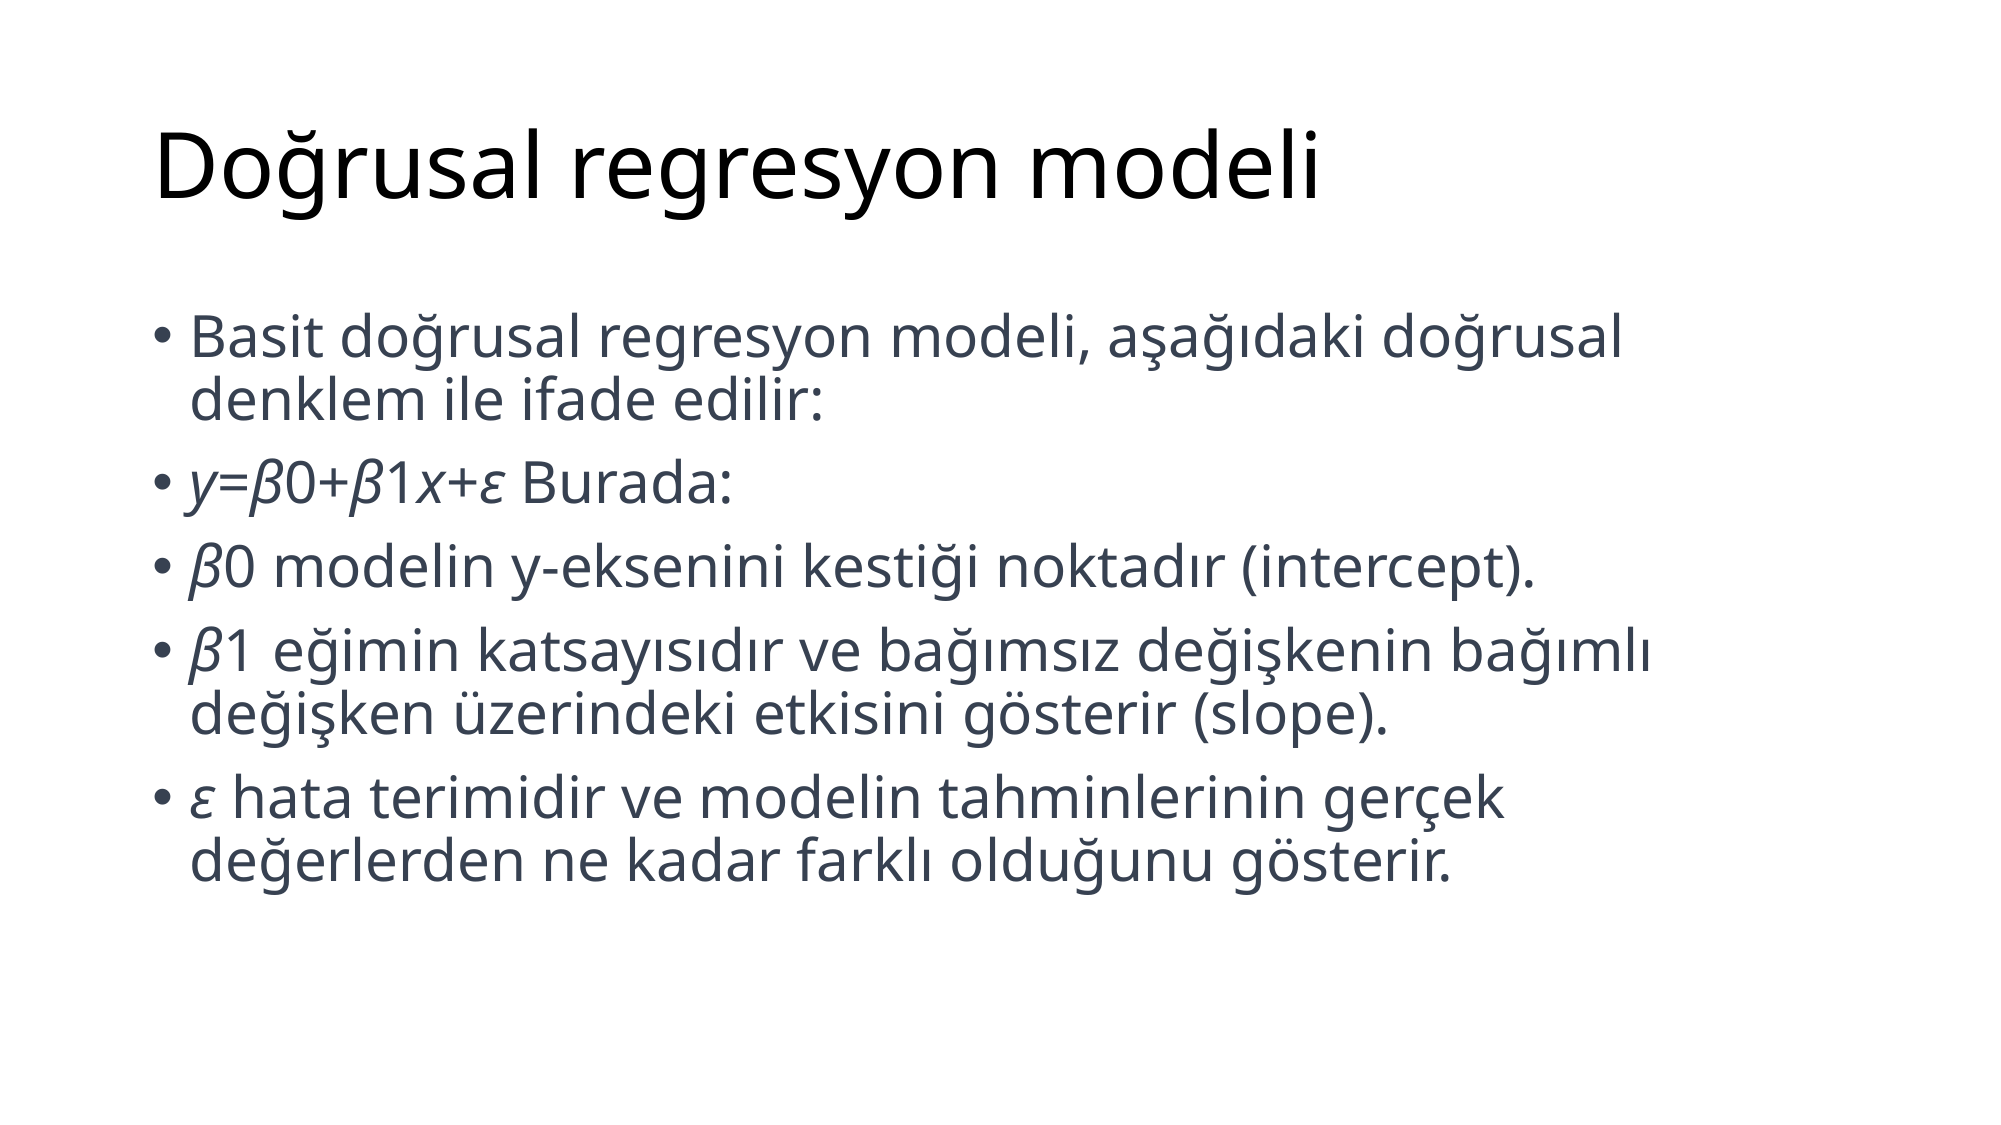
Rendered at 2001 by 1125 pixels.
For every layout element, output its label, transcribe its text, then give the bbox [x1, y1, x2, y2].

list Basit doğrusal regresyon modeli, aşağıdaki doğrusal denklem ile ifade edilir: y=β0​+β1​x+ε Burada: β0​ modelin y-eksenini kestiği noktadır (intercept). β1​ eğimin katsayısıdır ve bağımsız değişkenin bağımlı değişken üzerindeki etkisini gösterir (slope). ε hata terimidir ve modelin tahminlerinin gerçek değerlerden ne kadar farklı olduğunu gösterir. [137, 299, 1863, 1014]
title Doğrusal regresyon modeli [137, 59, 1863, 278]
